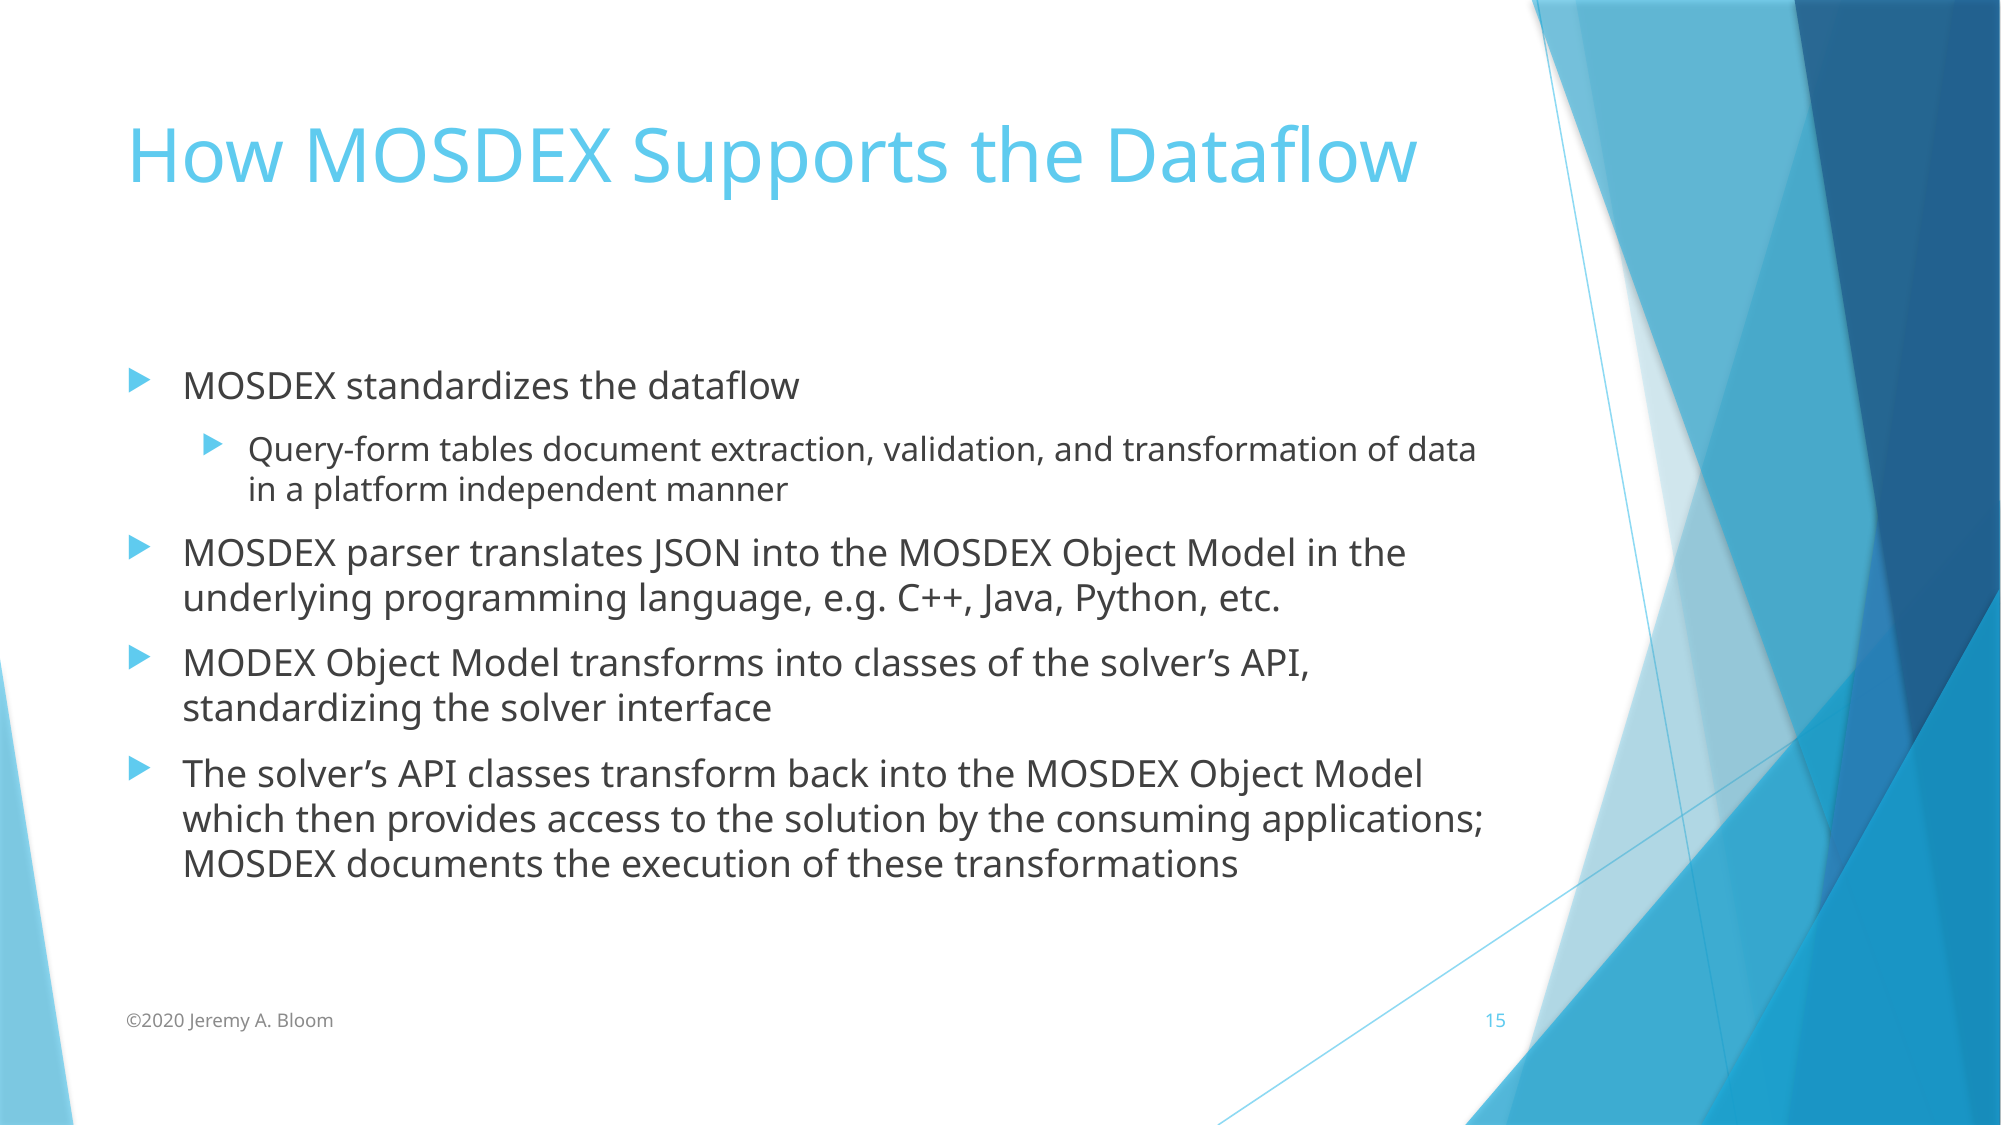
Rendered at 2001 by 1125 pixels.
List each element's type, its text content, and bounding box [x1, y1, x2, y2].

slide_number 15 [1409, 991, 1522, 1051]
footer ©2020 Jeremy A. Bloom [111, 991, 1145, 1051]
title How MOSDEX Supports the Dataflow [111, 99, 1528, 317]
list MOSDEX standardizes the dataflow Query-form tables document extraction, validation, and transformation of data in a platform independent manner MOSDEX parser translates JSON into the MOSDEX Object Model in the underlying programming language, e.g. C++, Java, Python, etc. MODEX Object Model transforms into classes of the solver’s API, standardizing the solver interface The solver’s API classes transform back into the MOSDEX Object Model which then provides access to the solution by the consuming applications; MOSDEX documents the execution of these transformations [111, 354, 1522, 992]
